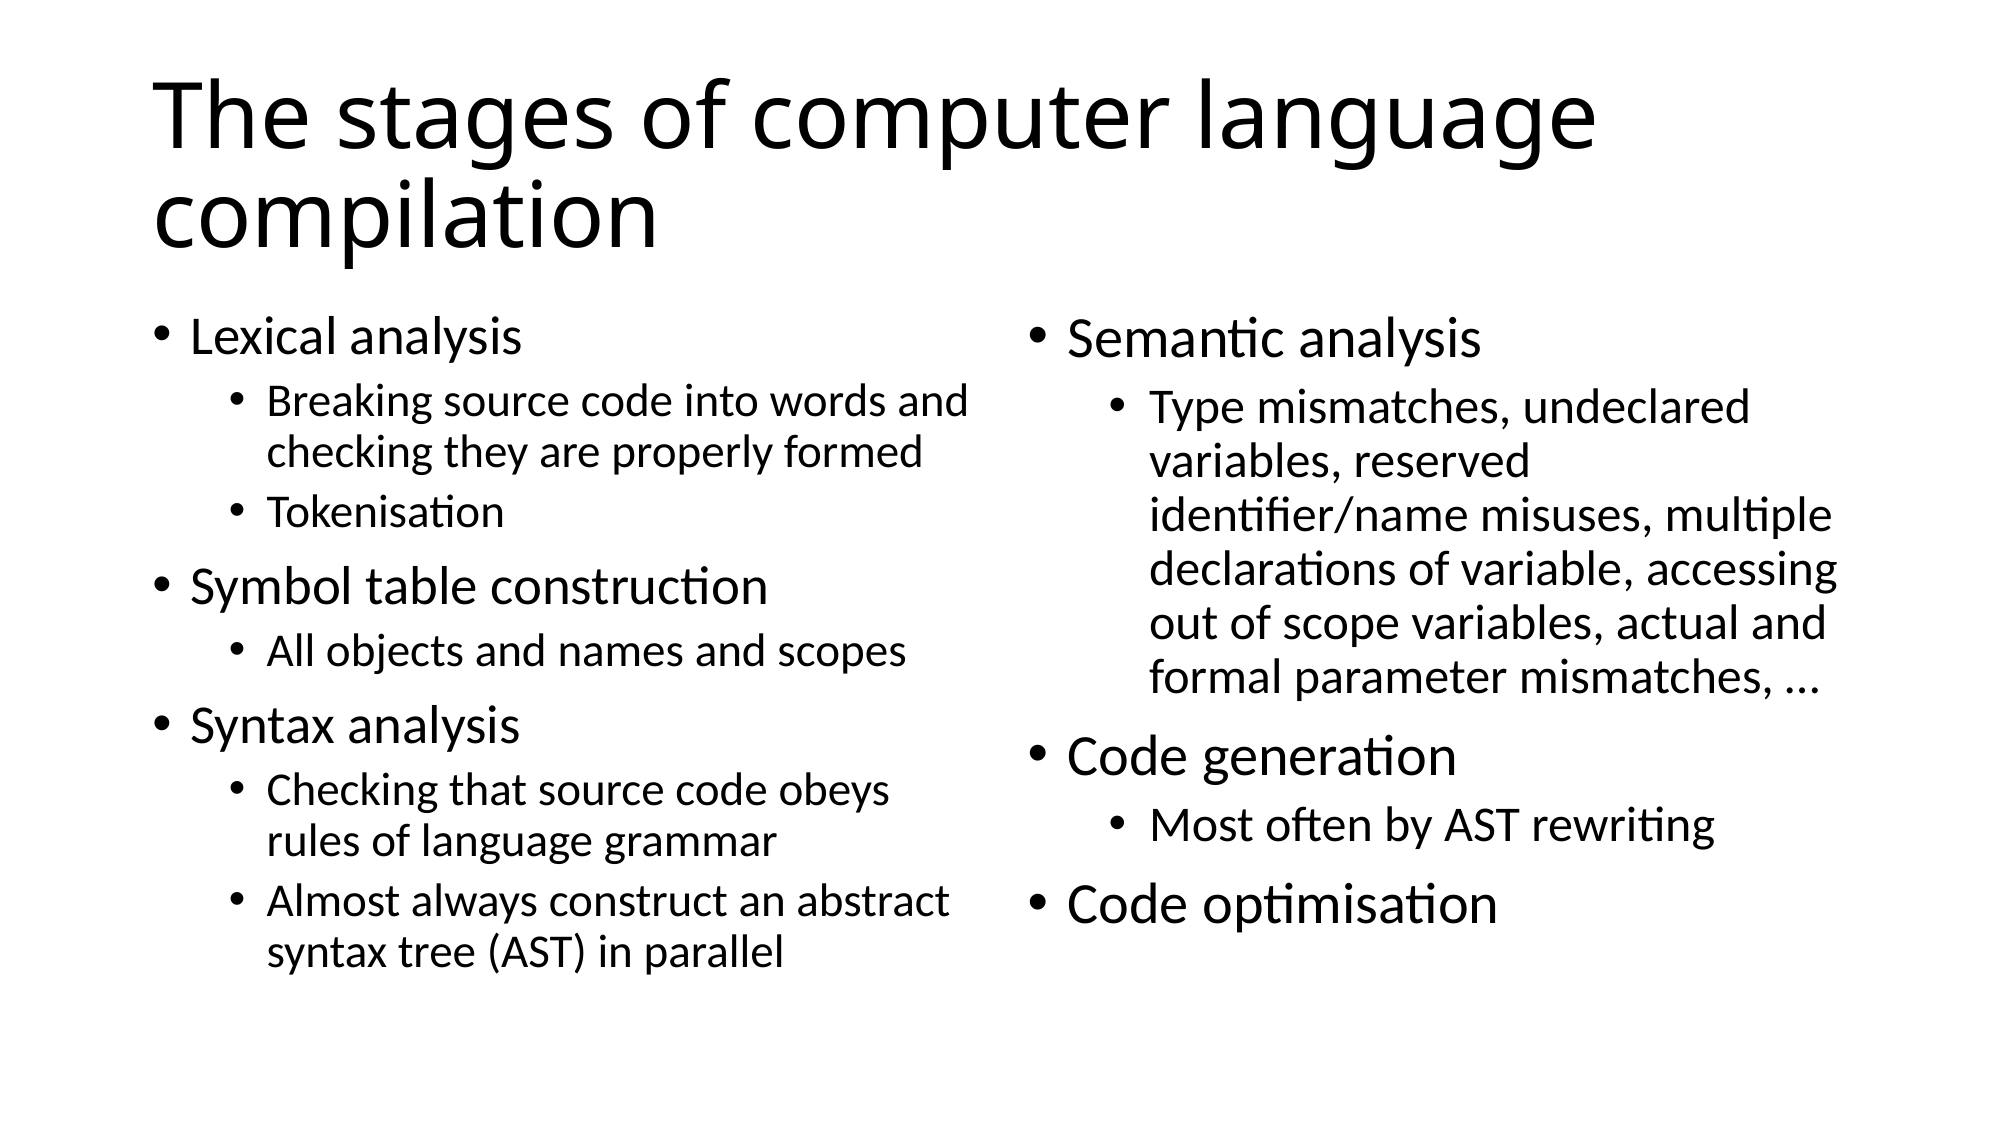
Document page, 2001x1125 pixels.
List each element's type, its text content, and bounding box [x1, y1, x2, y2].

title The stages of computer language compilation [137, 59, 1863, 278]
list Lexical analysis Breaking source code into words and checking they are properly formed Tokenisation Symbol table construction All objects and names and scopes Syntax analysis Checking that source code obeys rules of language grammar Almost always construct an abstract syntax tree (AST) in parallel [137, 299, 988, 1014]
list Semantic analysis Type mismatches, undeclared variables, reserved identifier/name misuses, multiple declarations of variable, accessing out of scope variables, actual and formal parameter mismatches, … Code generation Most often by AST rewriting Code optimisation [1012, 299, 1863, 1014]
